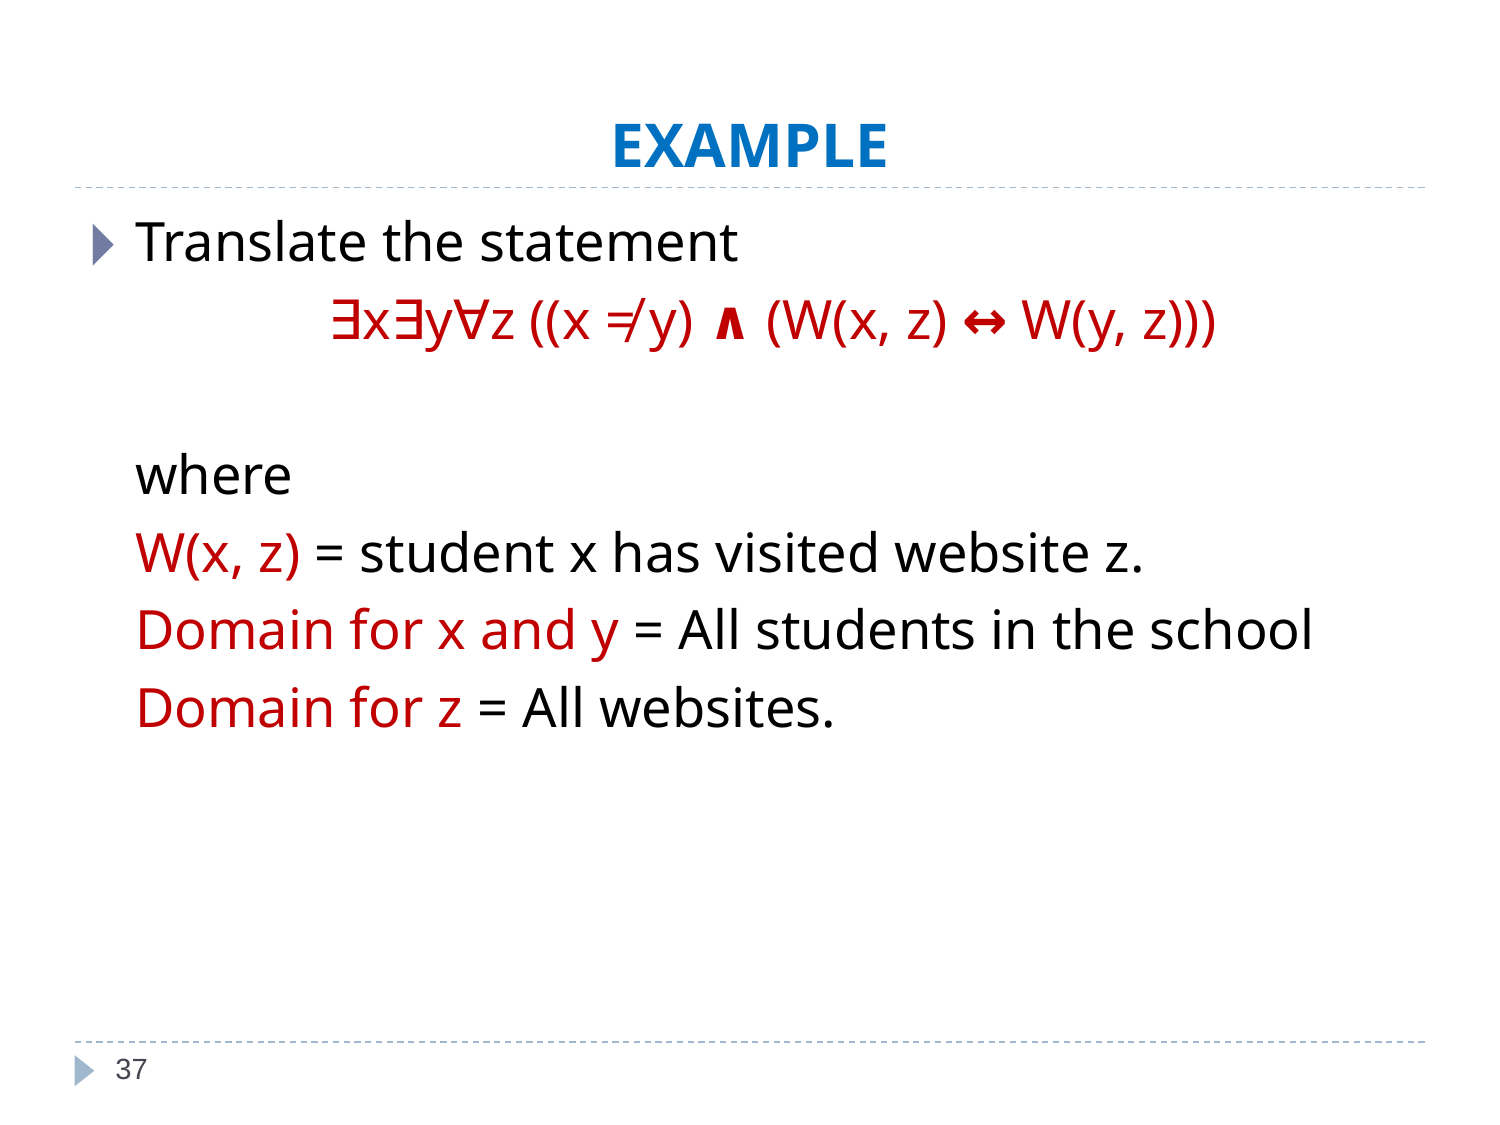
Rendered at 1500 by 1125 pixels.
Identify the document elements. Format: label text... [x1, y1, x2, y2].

list Translate the statement ∃x∃y∀z ((x ≠ y) ∧ (W(x, z) ↔ W(y, z))) where W(x, z) = student x has visited website z. Domain for x and y = All students in the school Domain for z = All websites. [75, 200, 1425, 1010]
slide_number ‹#› [100, 1042, 426, 1103]
title EXAMPLE [75, 24, 1425, 188]
